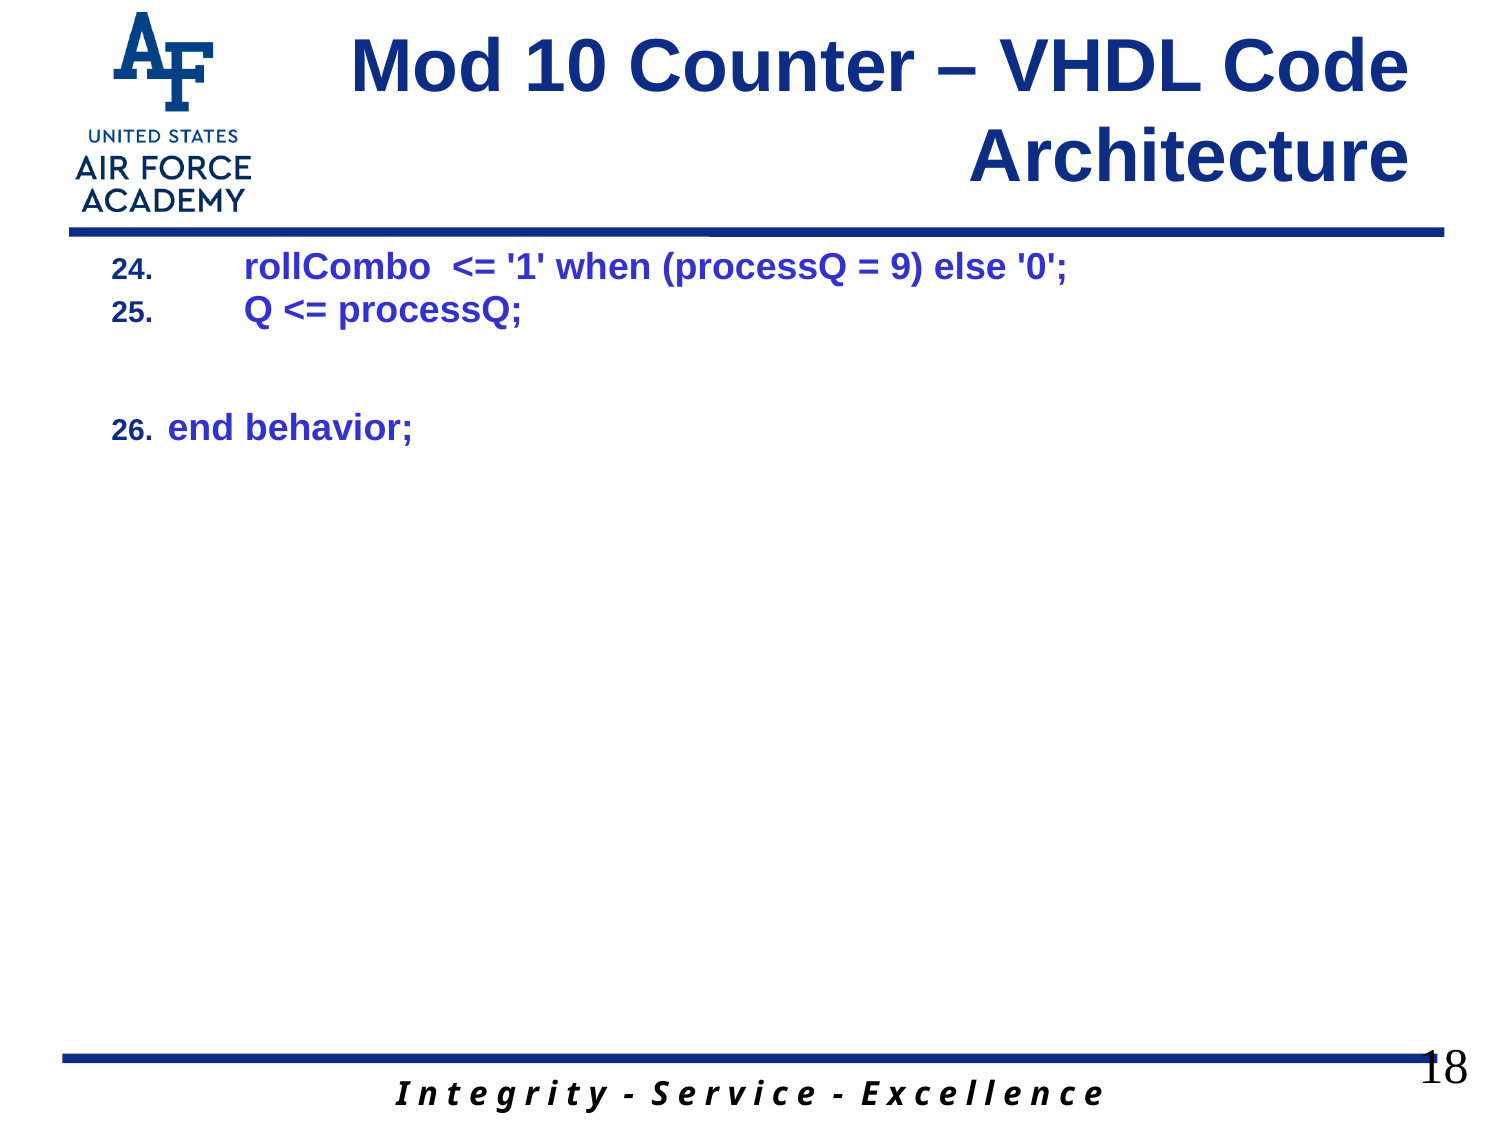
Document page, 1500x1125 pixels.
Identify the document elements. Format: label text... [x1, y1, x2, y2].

slide_number 18 [1133, 1025, 1484, 1105]
picture [75, 12, 251, 212]
title Mod 10 Counter – VHDL Code Architecture [313, 12, 1427, 201]
list rollCombo <= '1' when (processQ = 9) else '0'; Q <= processQ; end behavior; [95, 242, 1430, 953]
